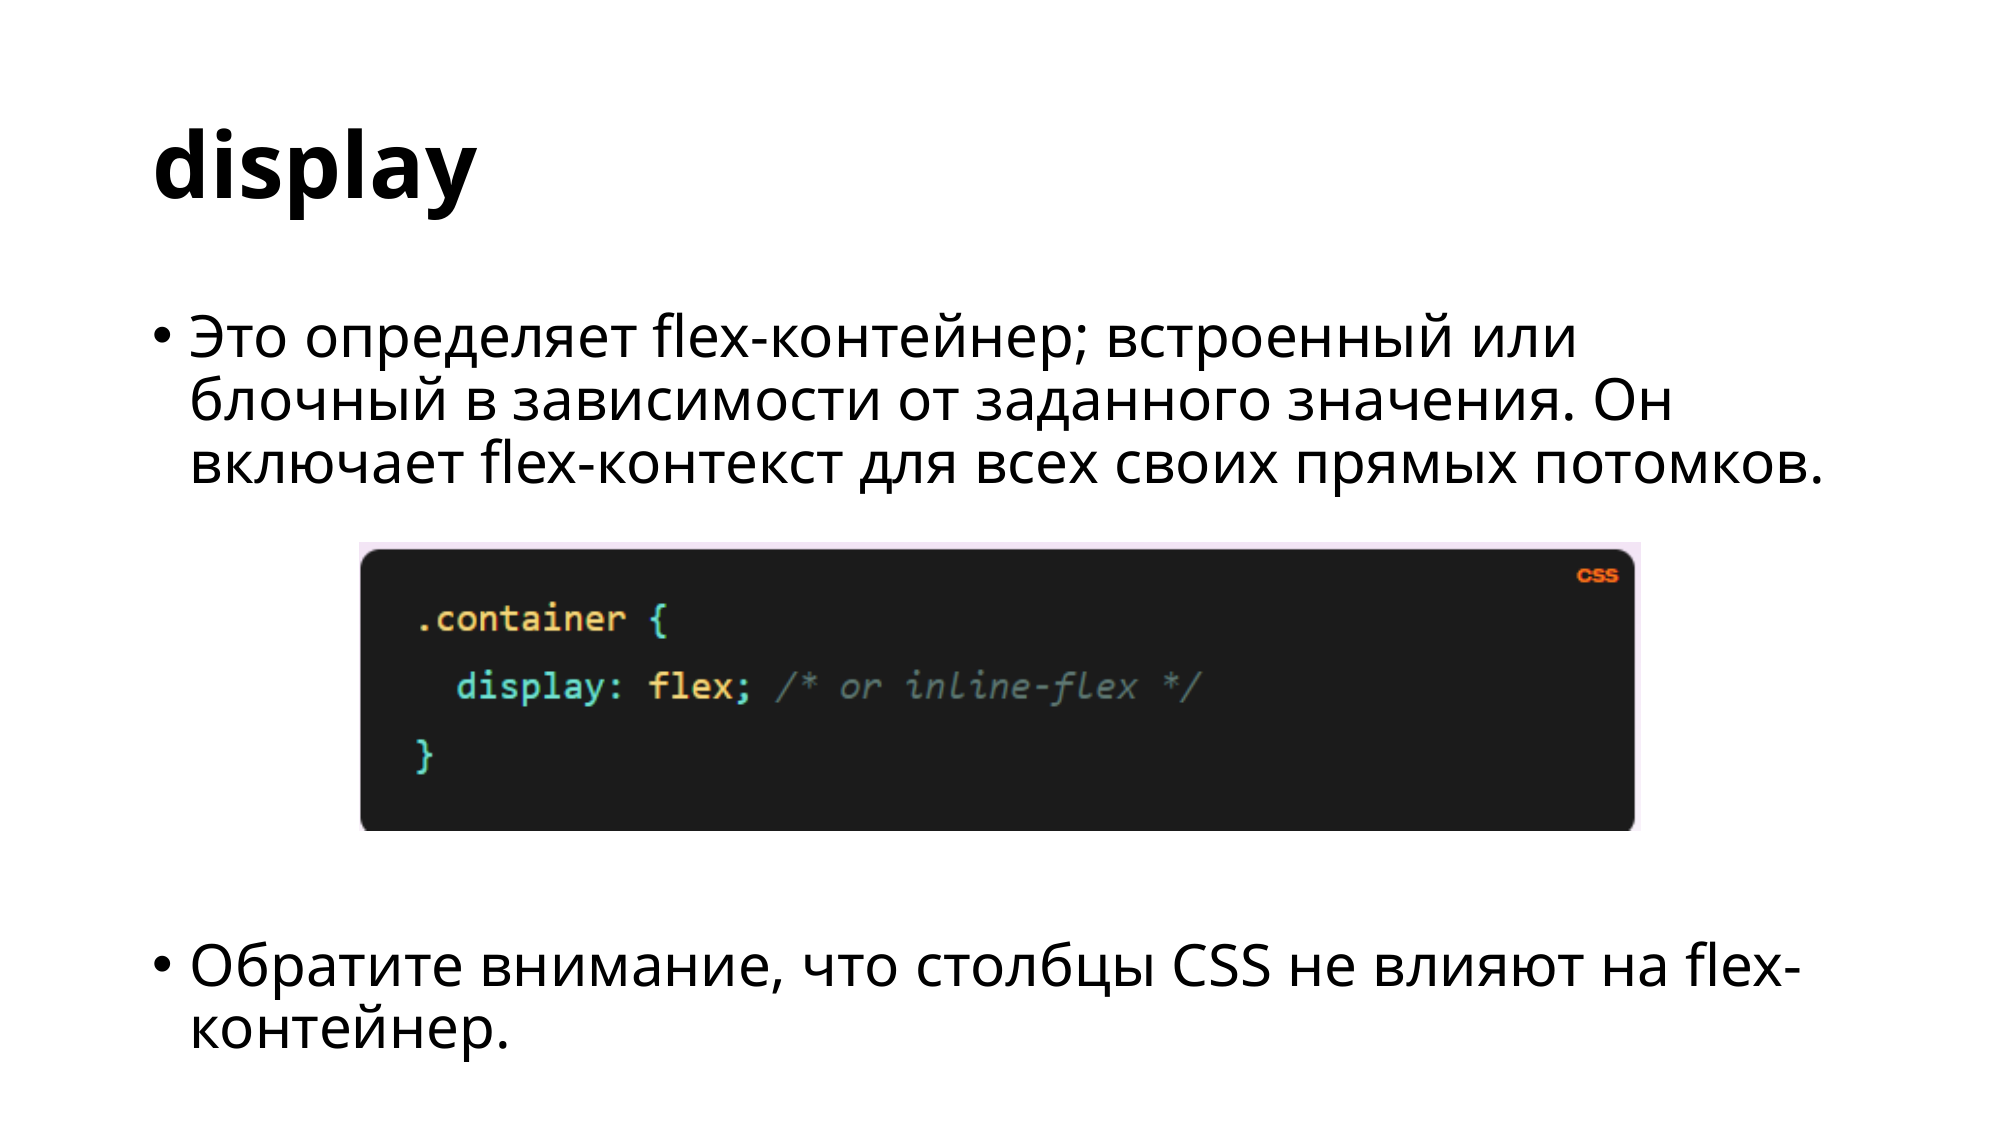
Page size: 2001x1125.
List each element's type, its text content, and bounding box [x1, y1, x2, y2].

picture [359, 542, 1641, 831]
list Это определяет flex-контейнер; встроенный или блочный в зависимости от заданного значения. Он включает flex-контекст для всех своих прямых потомков. Обратите внимание, что столбцы CSS не влияют на flex-контейнер. [137, 299, 1863, 1014]
title display [137, 59, 1863, 278]
